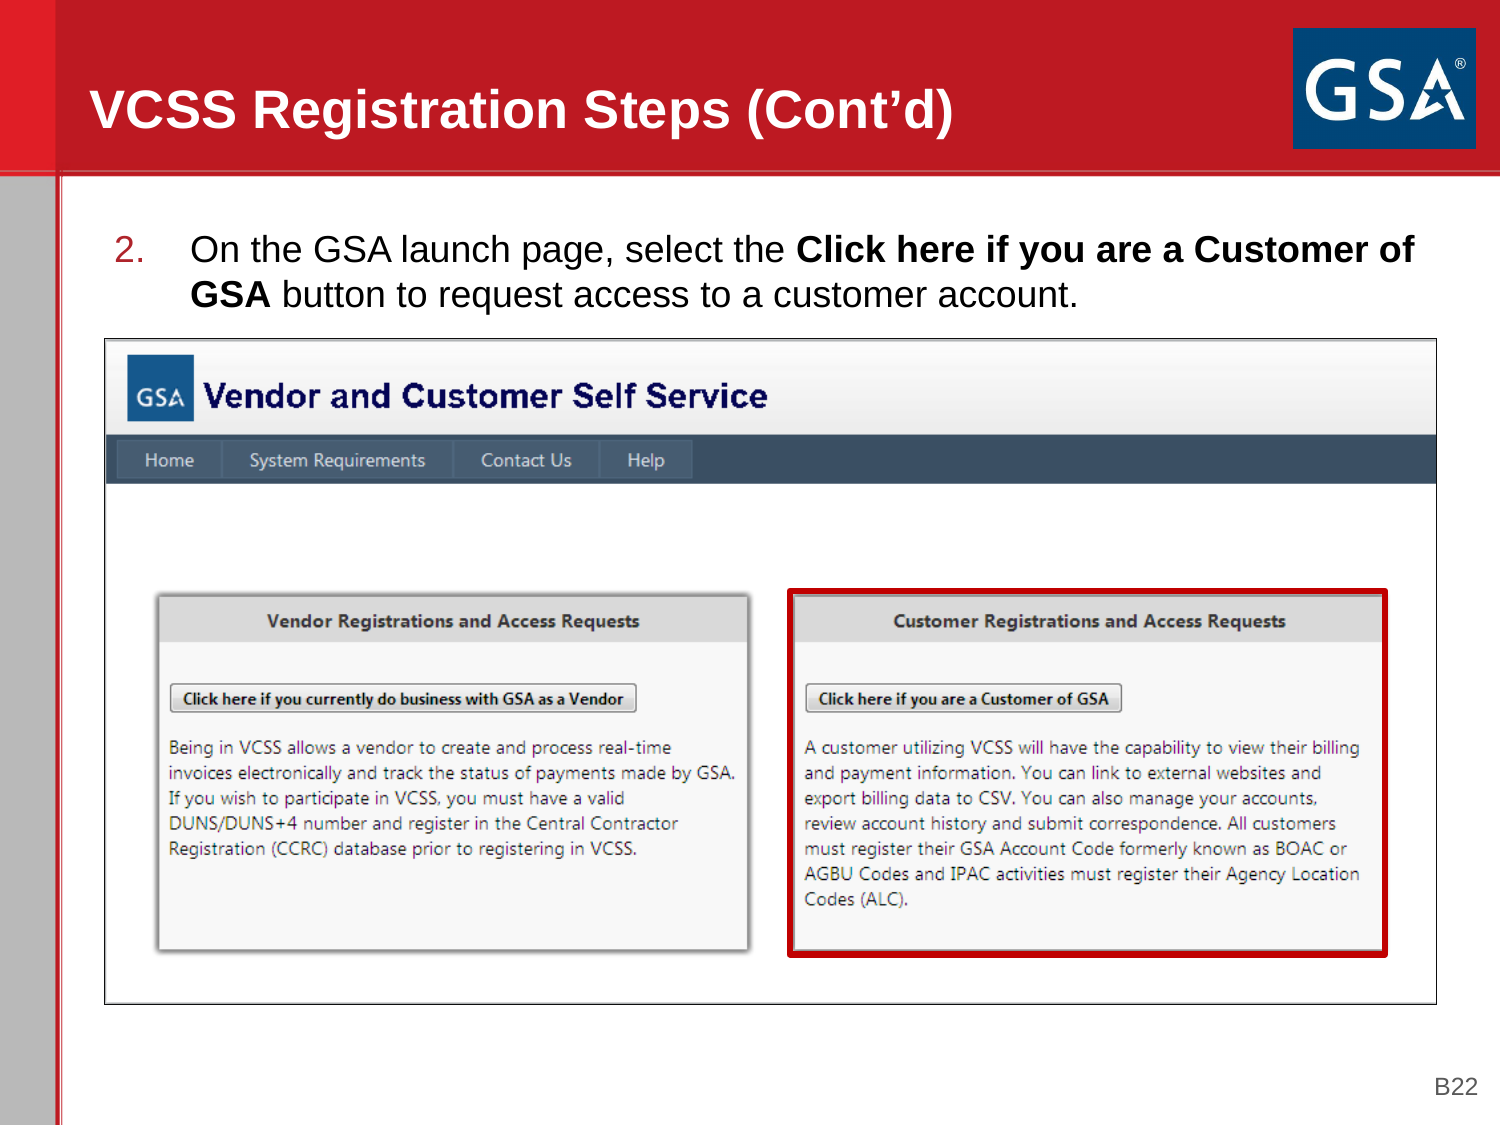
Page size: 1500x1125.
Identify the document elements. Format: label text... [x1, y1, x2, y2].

list On the GSA launch page, select the Click here if you are a Customer of GSA button to request access to a customer account. [98, 217, 1447, 345]
title VCSS Registration Steps (Cont’d) [74, 54, 1440, 148]
picture [104, 338, 1436, 1004]
text_box B22 [1419, 1063, 1500, 1109]
picture [0, 0, 1500, 1125]
